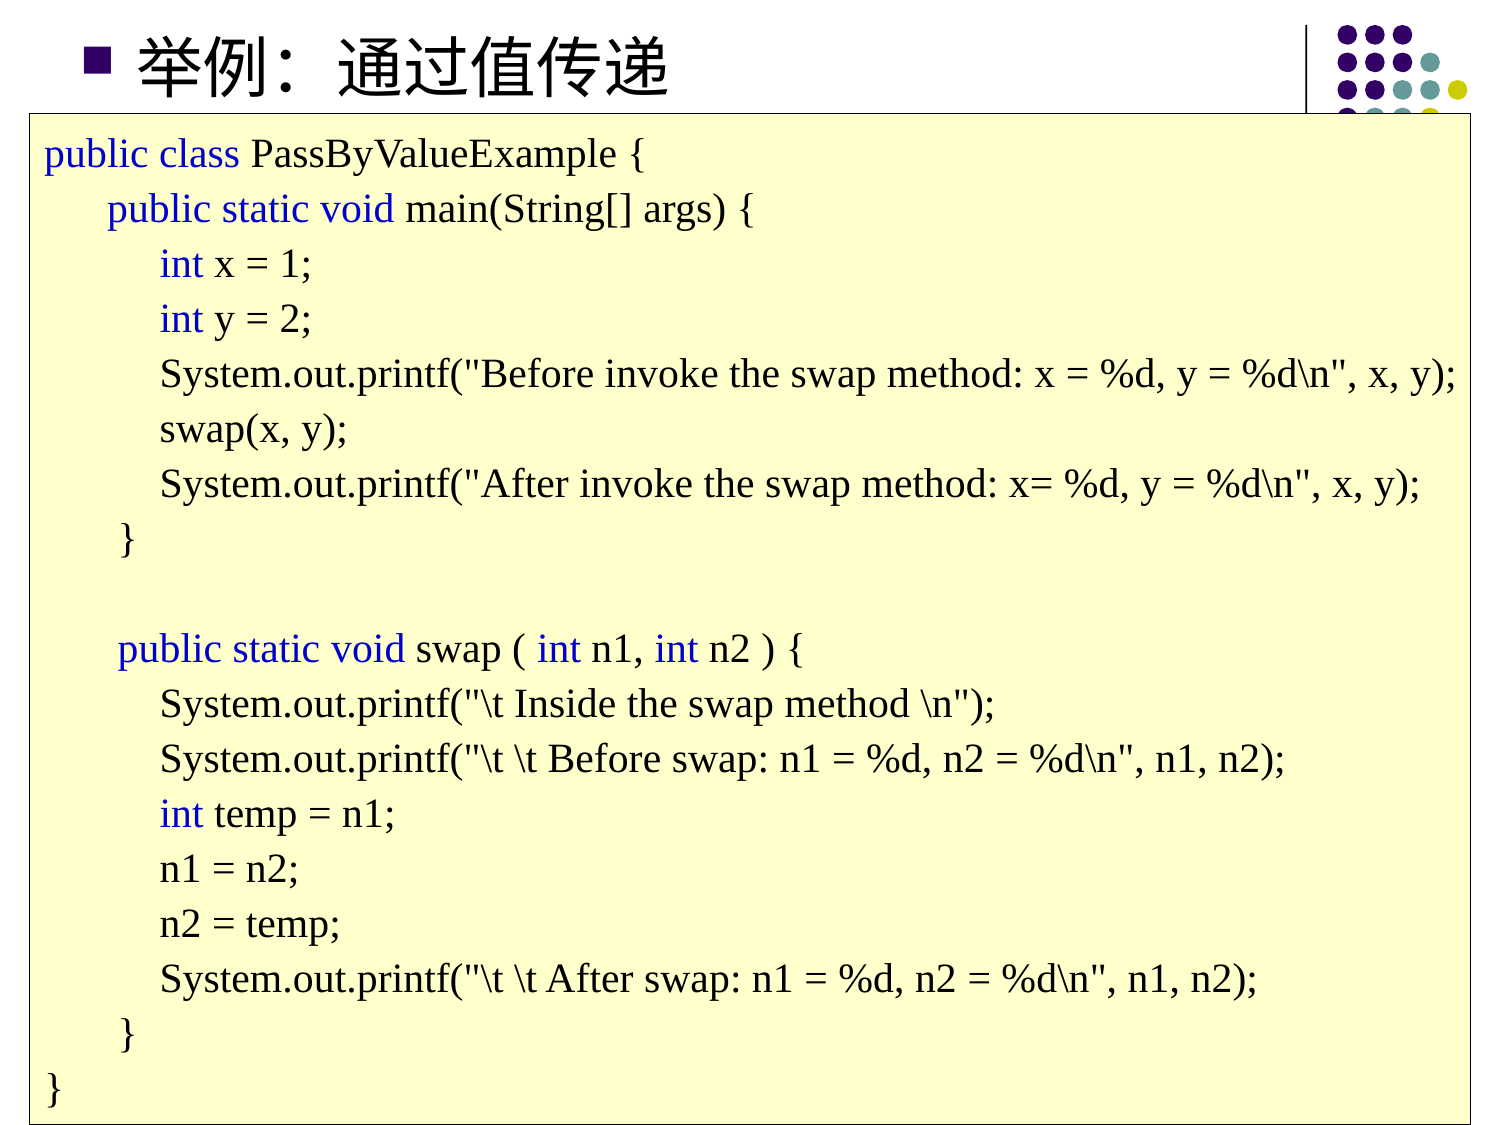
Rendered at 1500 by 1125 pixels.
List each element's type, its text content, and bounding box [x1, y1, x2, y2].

title 举例：通过值传递 [64, 30, 1303, 113]
text_box public class PassByValueExample { public static void main(String[] args) { int x = 1; int y = 2; System.out.printf("Before invoke the swap method: x = %d, y = %d\n", x, y); swap(x, y); System.out.printf("After invoke the swap method: x= %d, y = %d\n", x, y); } public static void swap ( int n1, int n2 ) { System.out.printf("\t Inside the swap method \n"); System.out.printf("\t \t Before swap: n1 = %d, n2 = %d\n", n1, n2); int temp = n1; n1 = n2; n2 = temp; System.out.printf("\t \t After swap: n1 = %d, n2 = %d\n", n1, n2); } } [29, 113, 1471, 1125]
